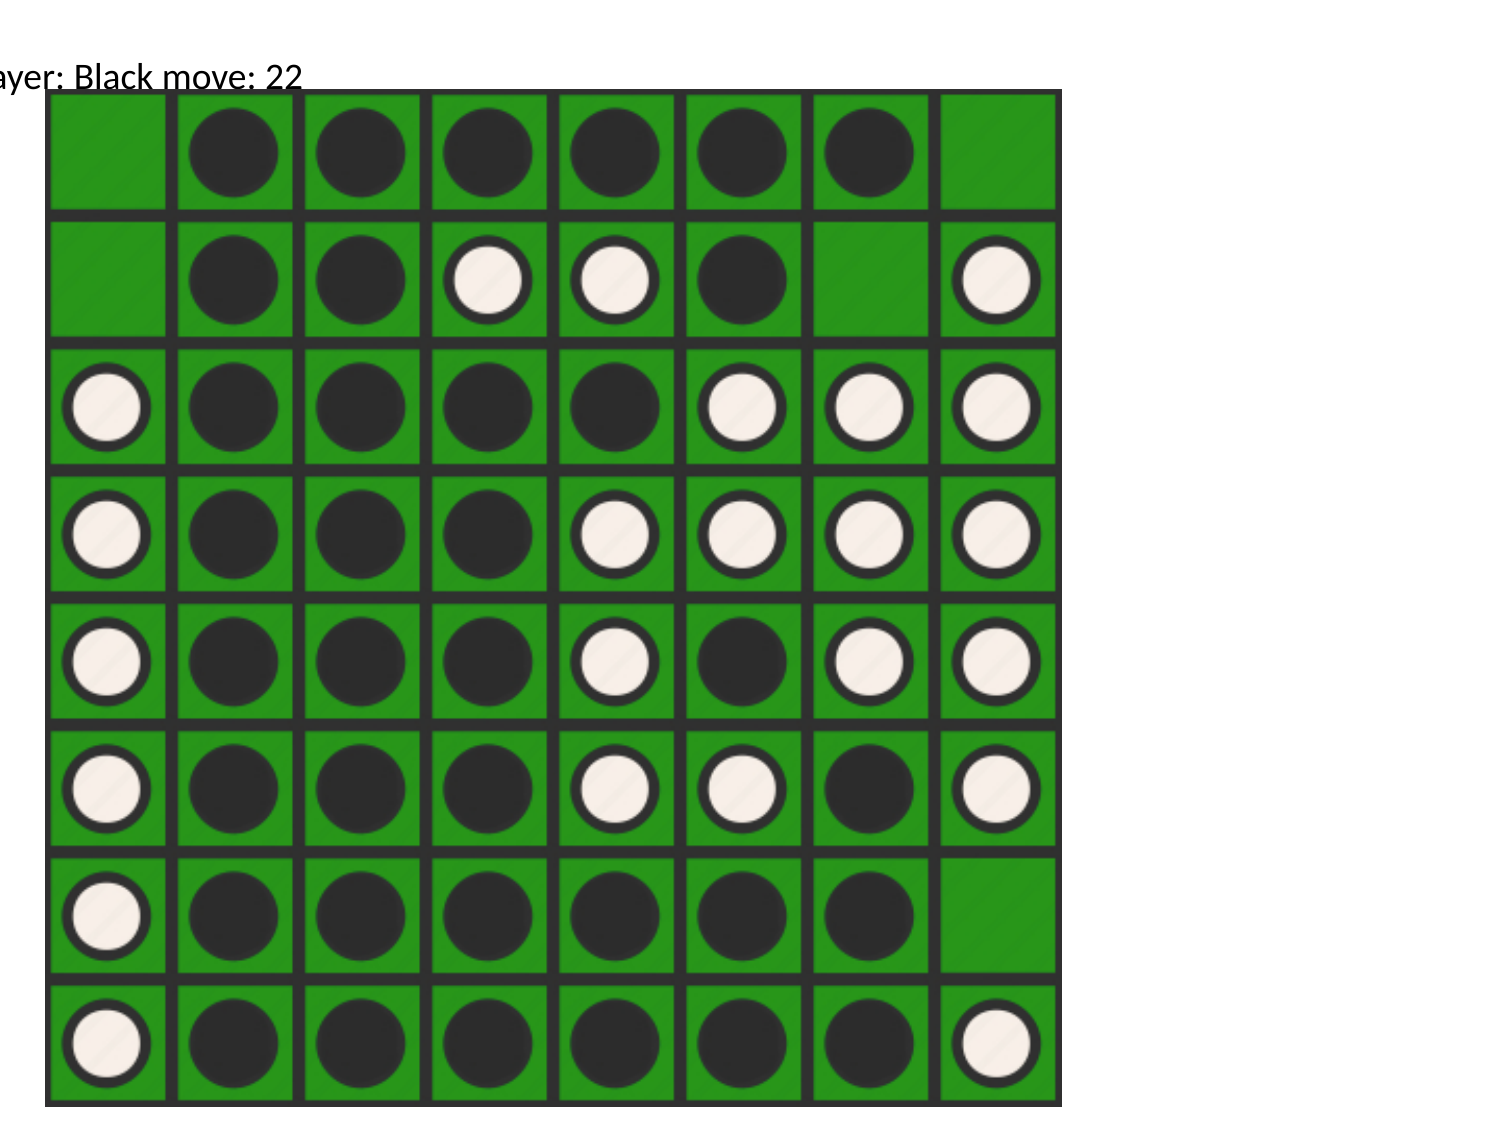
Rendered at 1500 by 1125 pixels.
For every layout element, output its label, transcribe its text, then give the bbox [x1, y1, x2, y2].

picture [44, 89, 1062, 1107]
text_box turn: 55 player: Black move: 22 [0, 44, 319, 105]
